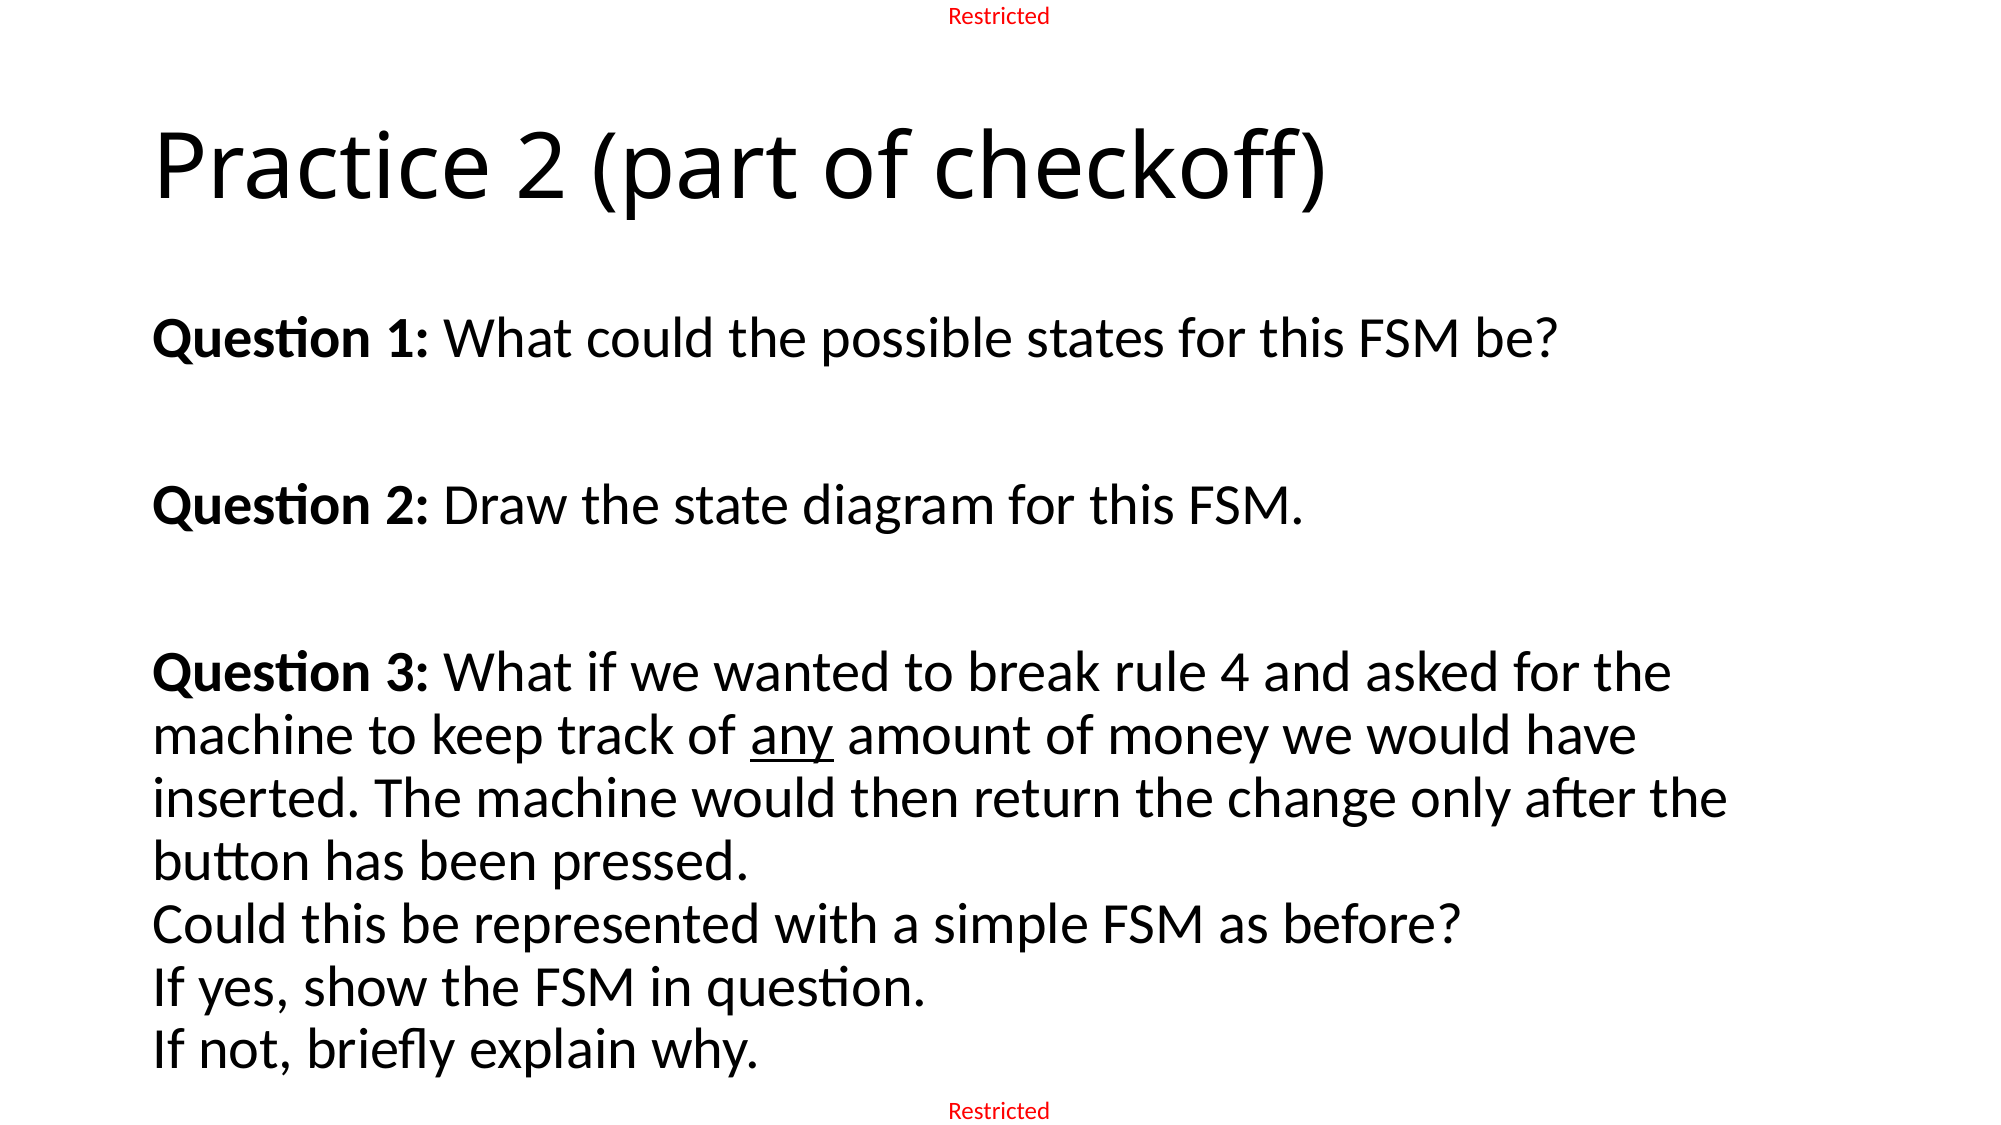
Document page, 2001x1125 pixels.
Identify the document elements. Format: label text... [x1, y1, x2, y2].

list Question 1: What could the possible states for this FSM be? Question 2: Draw the state diagram for this FSM. Question 3: What if we wanted to break rule 4 and asked for the machine to keep track of any amount of money we would have inserted. The machine would then return the change only after the button has been pressed. Could this be represented with a simple FSM as before? If yes, show the FSM in question. If not, briefly explain why. [137, 299, 1863, 1125]
title Practice 2 (part of checkoff) [137, 59, 1863, 278]
